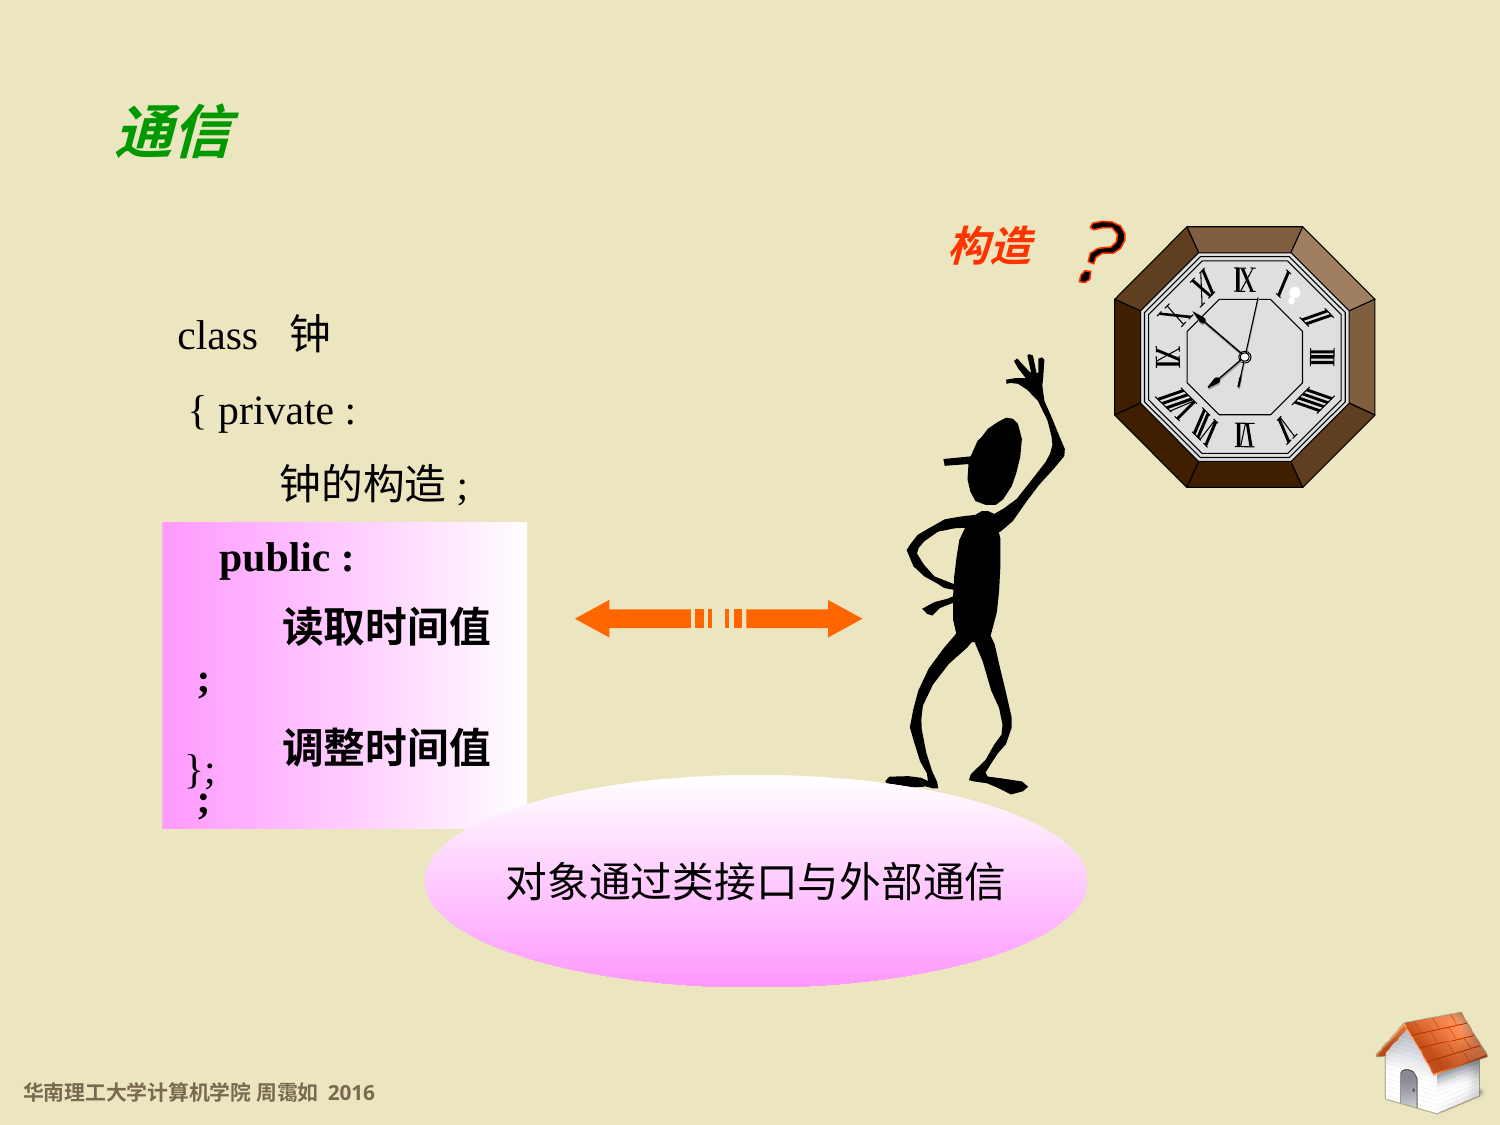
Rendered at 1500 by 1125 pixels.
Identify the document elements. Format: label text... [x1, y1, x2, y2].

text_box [932, 212, 1126, 283]
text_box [574, 599, 863, 638]
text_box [162, 274, 613, 801]
picture [1374, 1000, 1488, 1125]
title 6.1 类与对象 [587, 112, 1500, 663]
text_box 对象通过类接口与外部通信 [424, 774, 1088, 988]
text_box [1114, 226, 1376, 488]
text_box 通信 [99, 87, 313, 173]
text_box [885, 353, 1065, 795]
